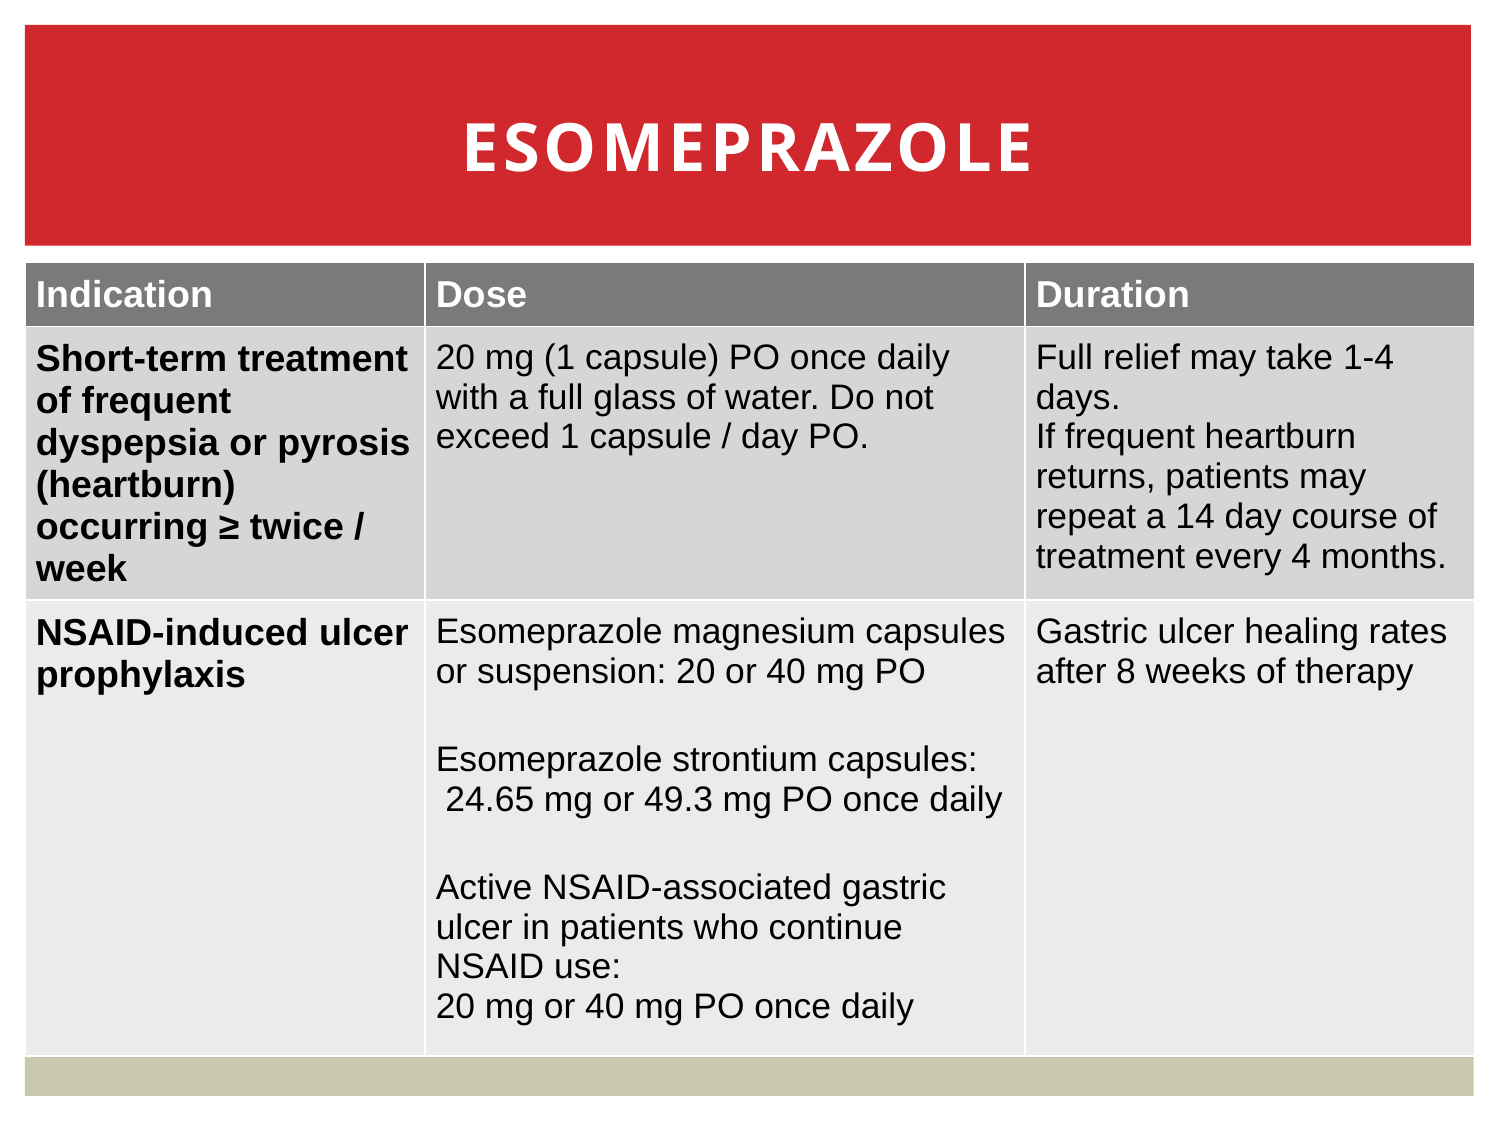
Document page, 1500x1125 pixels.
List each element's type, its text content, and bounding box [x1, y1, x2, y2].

table_cell NSAID-induced ulcer prophylaxis [26, 601, 424, 1055]
table_cell Full relief may take 1-4 days. If frequent heartburn returns, patients may repeat a 14 day course of treatment every 4 months. [1026, 327, 1474, 599]
table_header Dose [426, 263, 1024, 326]
table_header Indication [26, 263, 424, 326]
table_header Duration [1026, 263, 1474, 326]
table_cell 20 mg (1 capsule) PO once daily with a full glass of water. Do not exceed 1 capsule / day PO. [426, 327, 1024, 599]
table_cell Short-term treatment of frequent dyspepsia or pyrosis (heartburn) occurring ≥ twice / week [26, 327, 424, 599]
title Esomeprazole [62, 58, 1438, 232]
table_cell Gastric ulcer healing rates after 8 weeks of therapy [1026, 601, 1474, 1055]
table_cell Esomeprazole magnesium capsules or suspension: 20 or 40 mg PO Esomeprazole strontium capsules: 24.65 mg or 49.3 mg PO once daily Active NSAID-associated gastric ulcer in patients who continue NSAID use: 20 mg or 40 mg PO once daily [426, 601, 1024, 1055]
